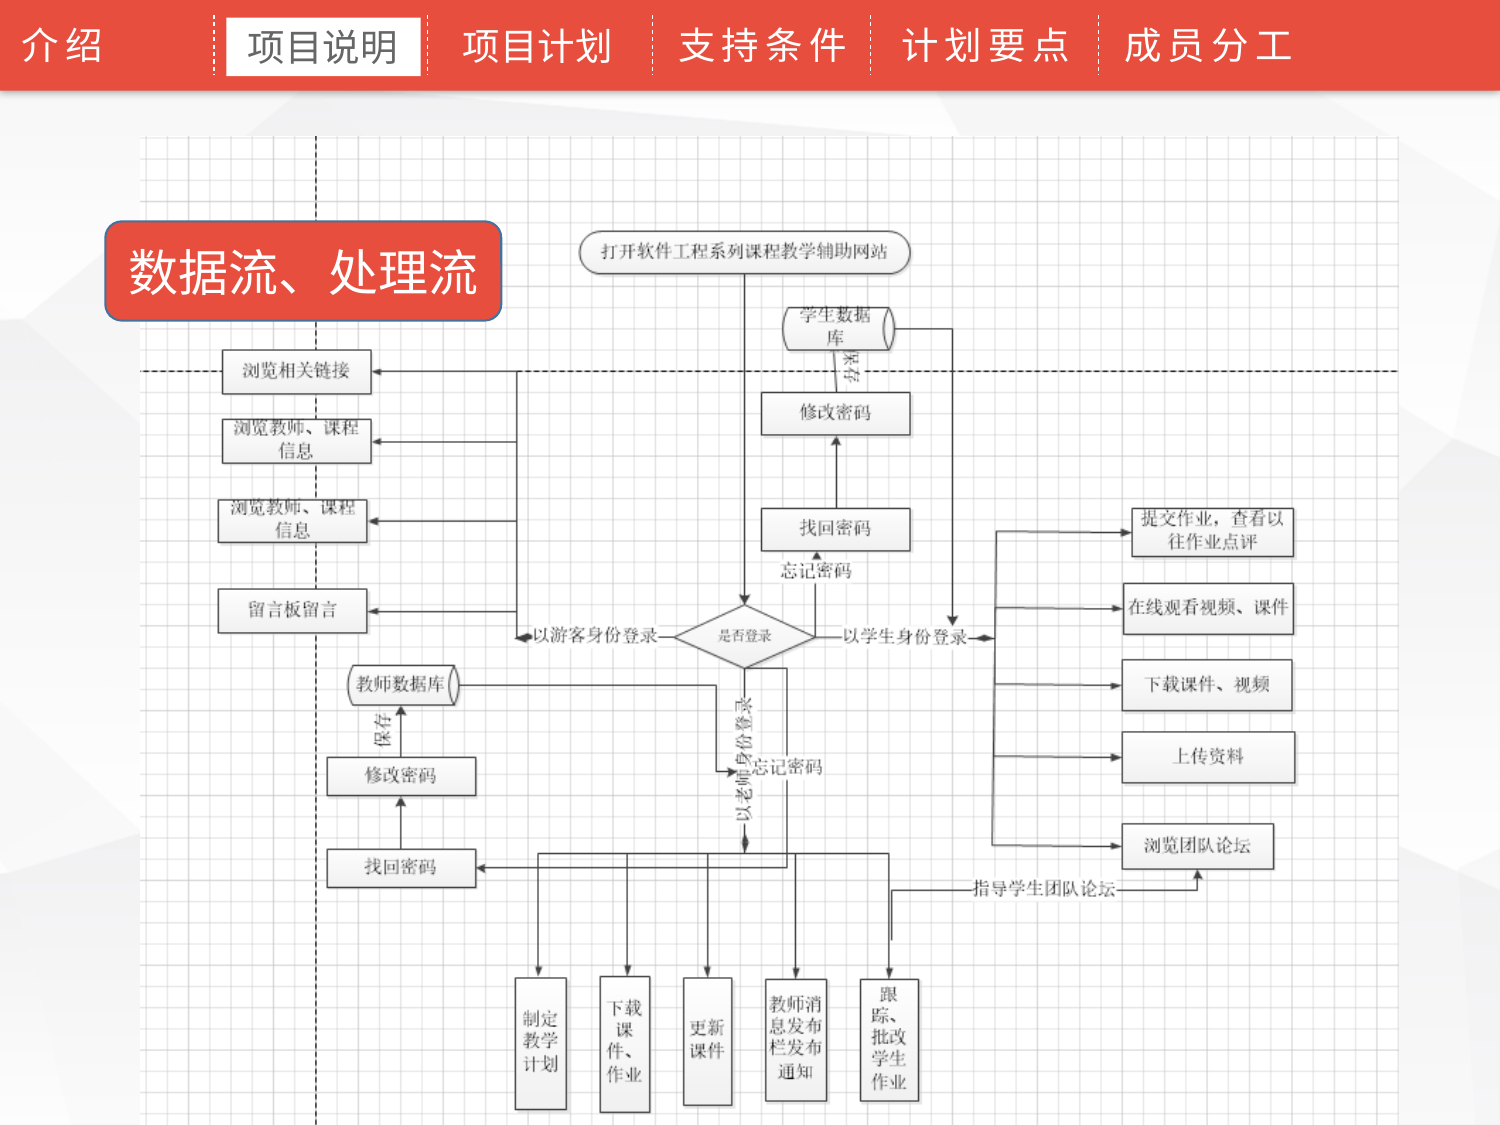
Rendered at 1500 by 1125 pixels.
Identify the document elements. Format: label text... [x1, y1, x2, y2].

text_box 数据流、处理流 [104, 220, 140, 322]
text_box 项目计划 [448, 15, 652, 75]
text_box 项目说明 [233, 16, 446, 77]
text_box [0, 0, 1500, 92]
text_box 计划要点 [886, 14, 1098, 75]
text_box 支持条件 [871, 14, 876, 75]
picture [0, 92, 1500, 1125]
text_box 成员分工 [1109, 14, 1322, 75]
text_box 介绍 [7, 14, 213, 75]
text_box 支持条件 [663, 14, 870, 75]
text_box 项目计划 [653, 15, 661, 75]
text_box [225, 17, 233, 77]
